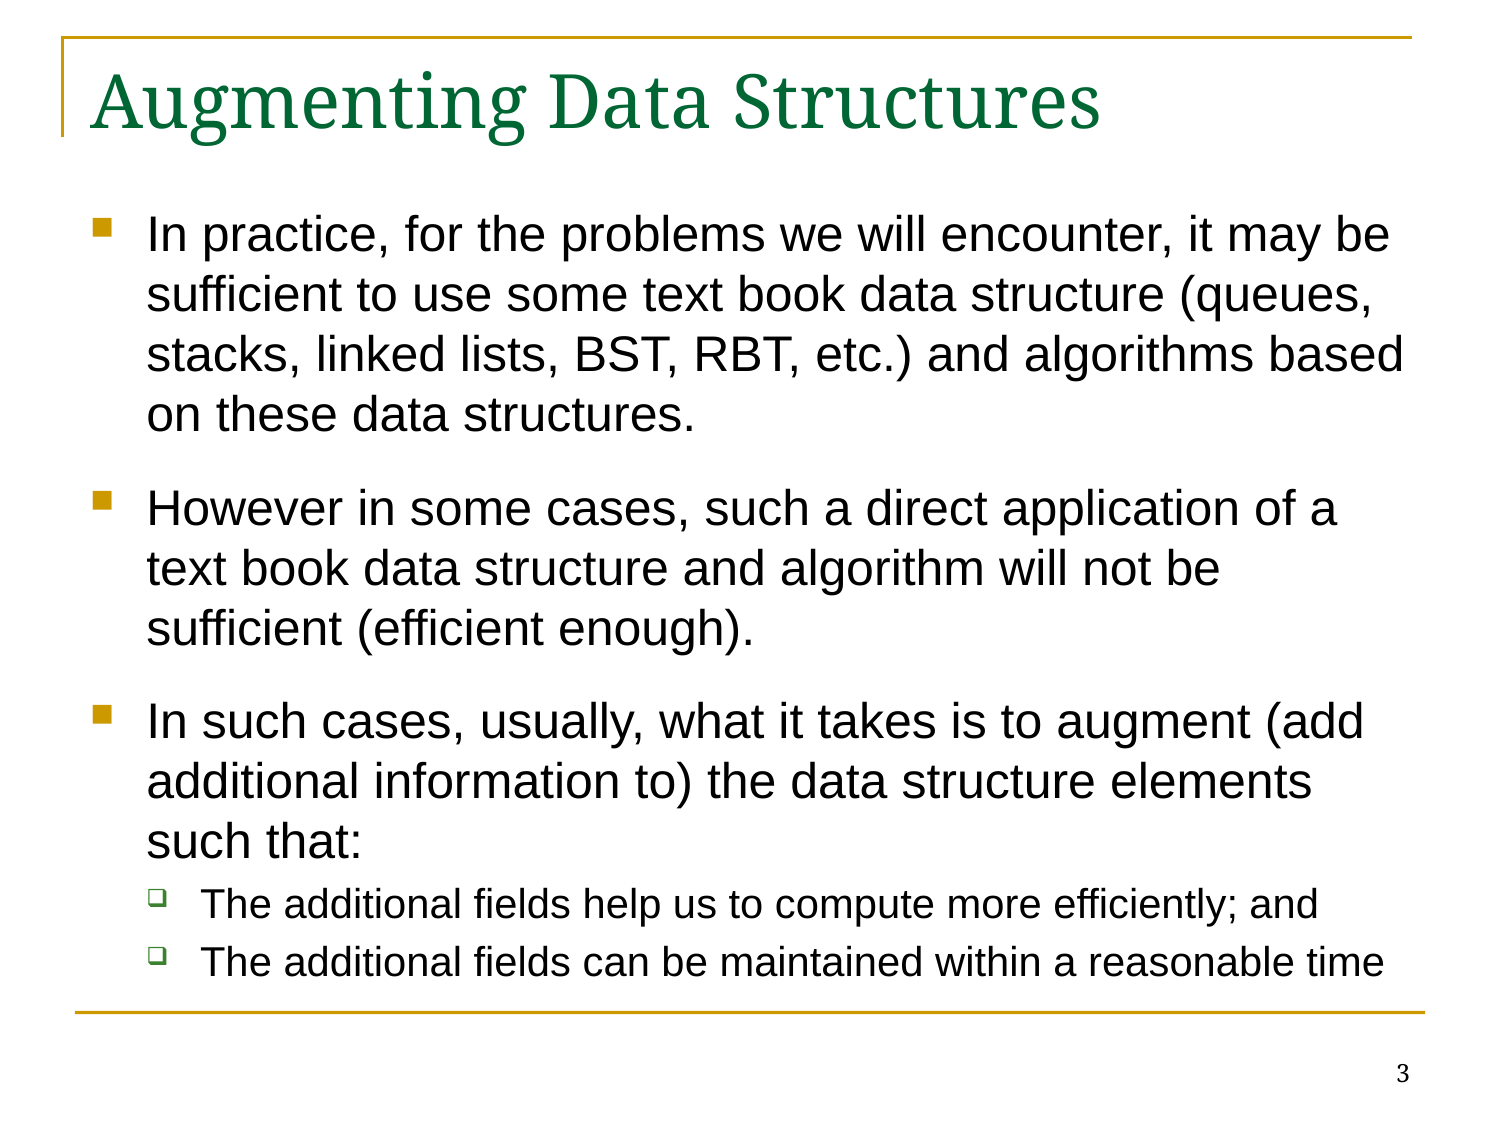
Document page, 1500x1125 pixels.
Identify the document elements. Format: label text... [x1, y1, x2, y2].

slide_number 3 [1074, 1023, 1426, 1100]
title Augmenting Data Structures [75, 45, 1425, 194]
list In practice, for the problems we will encounter, it may be sufficient to use some text book data structure (queues, stacks, linked lists, BST, RBT, etc.) and algorithms based on these data structures. However in some cases, such a direct application of a text book data structure and algorithm will not be sufficient (efficient enough). In such cases, usually, what it takes is to augment (add additional information to) the data structure elements such that: The additional fields help us to compute more efficiently; and The additional fields can be maintained within a reasonable time [75, 194, 1425, 938]
